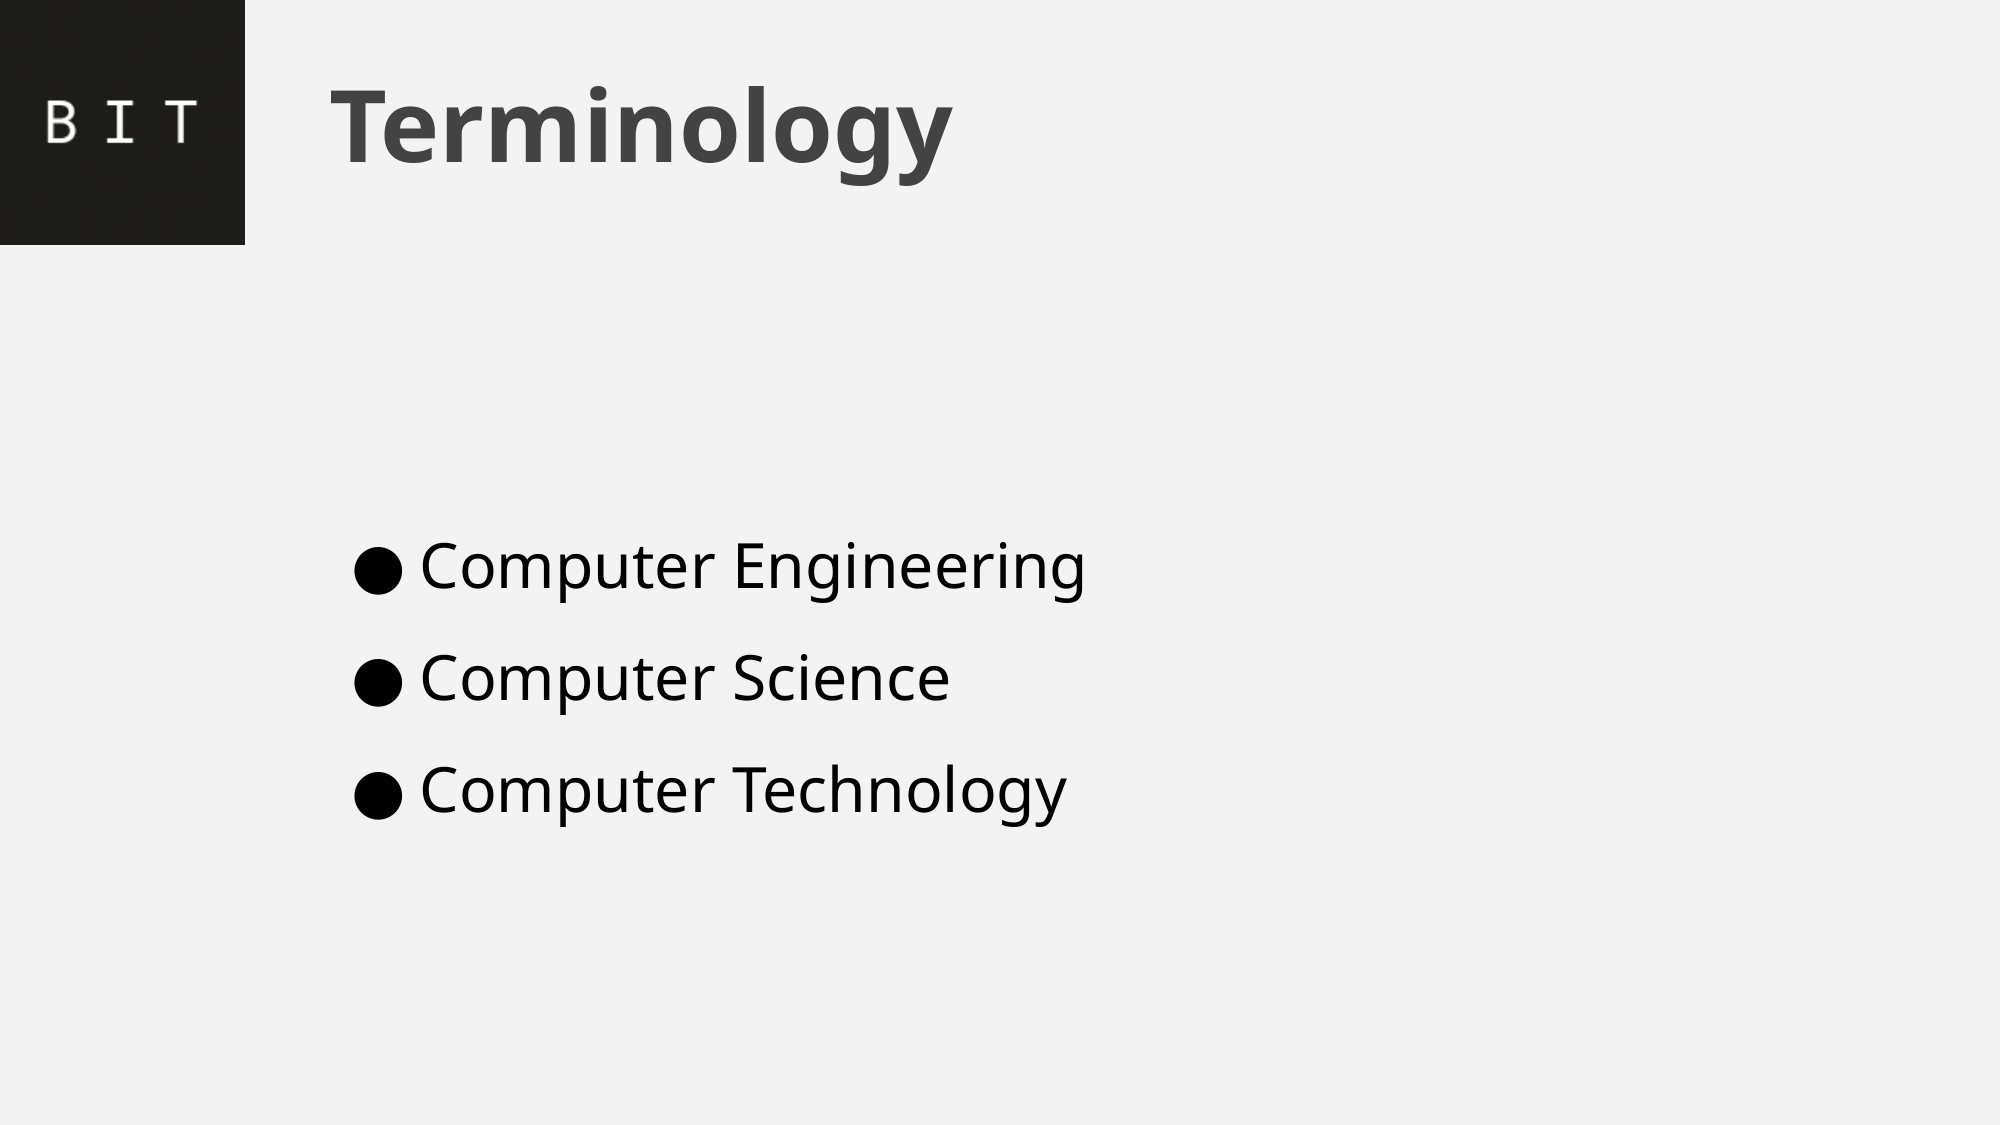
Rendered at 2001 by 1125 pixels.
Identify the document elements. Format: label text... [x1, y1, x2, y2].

text_box Terminology [314, 0, 1809, 245]
text_box Computer Engineering Computer Science Computer Technology [329, 279, 1799, 1035]
picture [0, 0, 245, 245]
